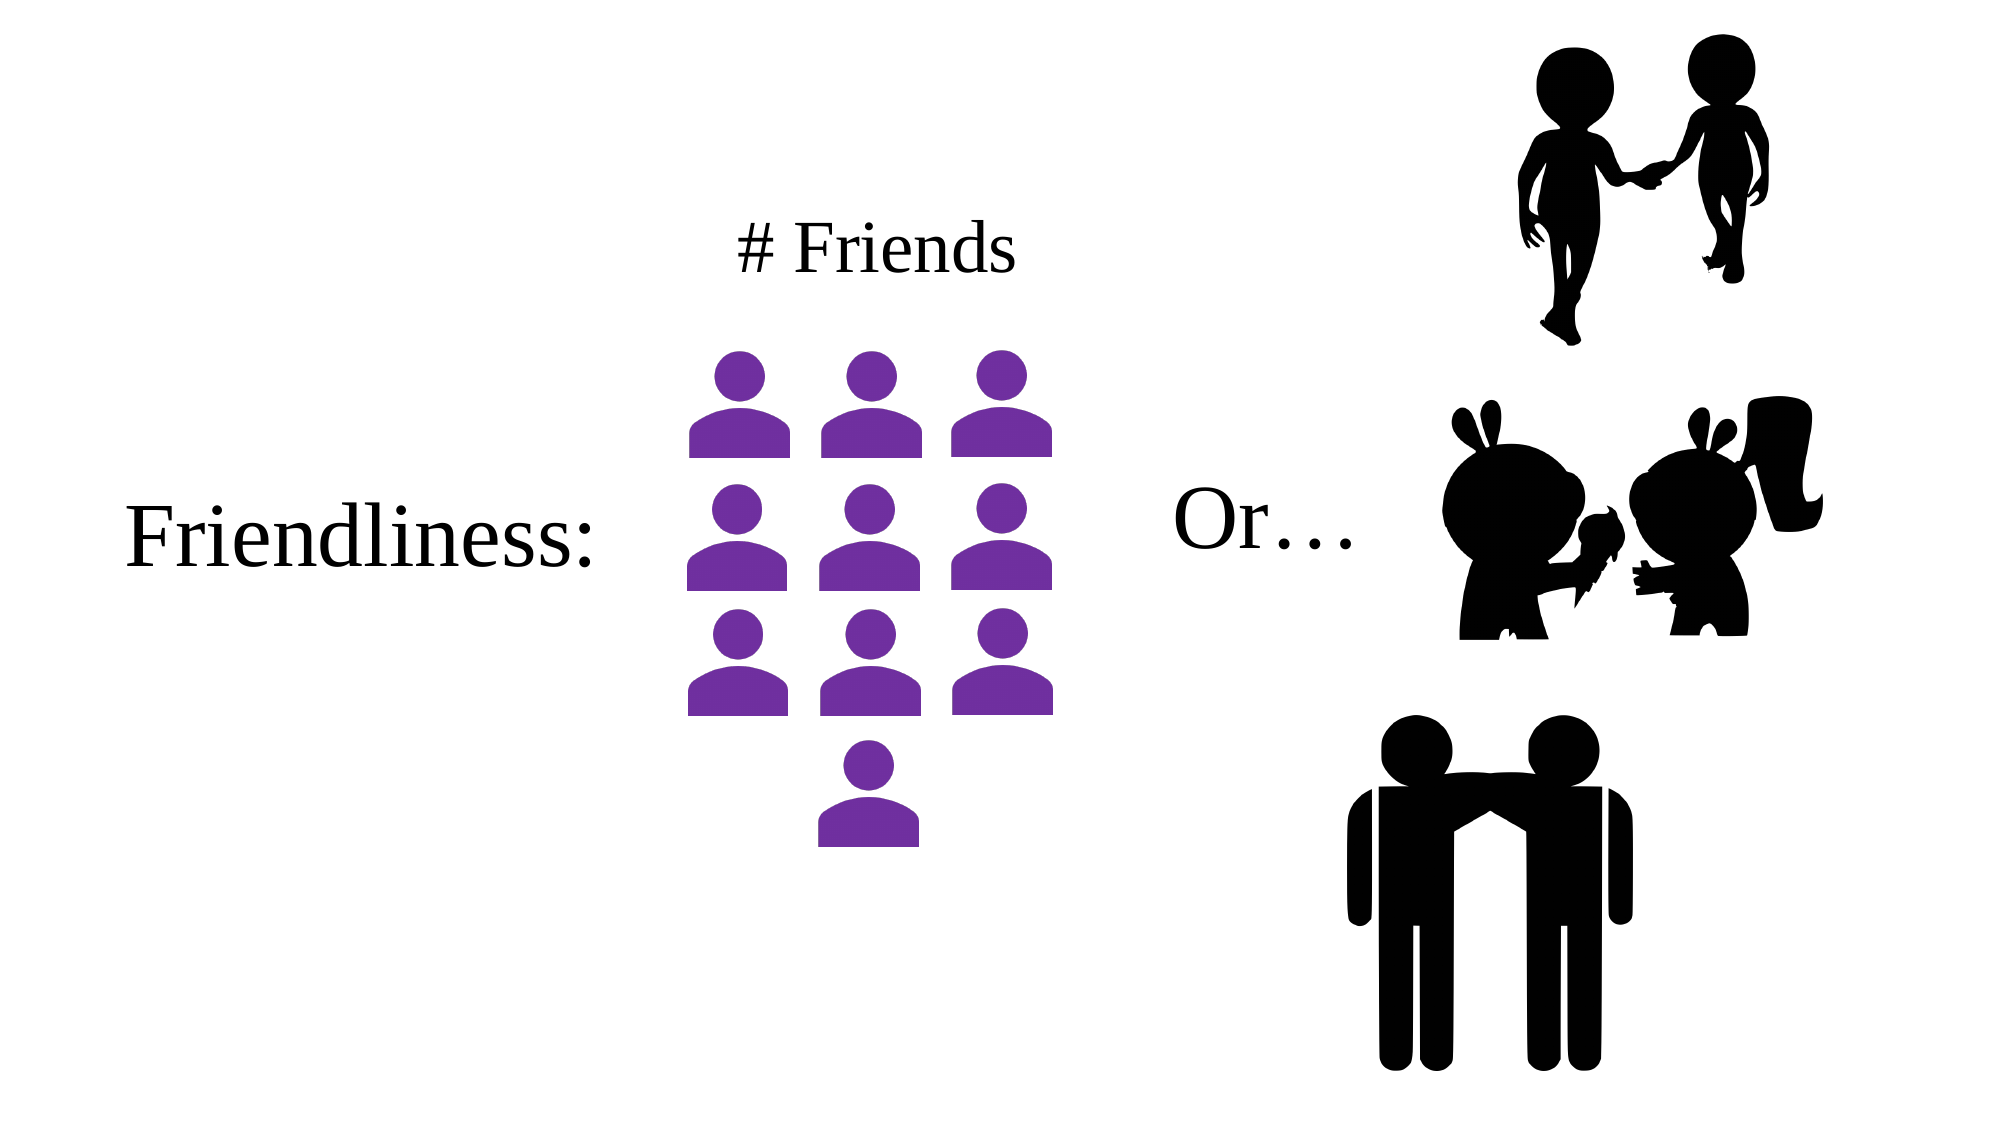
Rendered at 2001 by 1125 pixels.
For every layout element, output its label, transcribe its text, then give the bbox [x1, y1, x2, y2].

picture [1442, 396, 1823, 640]
text_box Friendliness: [104, 480, 619, 625]
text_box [661, 190, 1078, 869]
text_box Or… [1142, 461, 1391, 606]
picture [1374, 0, 1941, 369]
picture [1347, 715, 1633, 1071]
